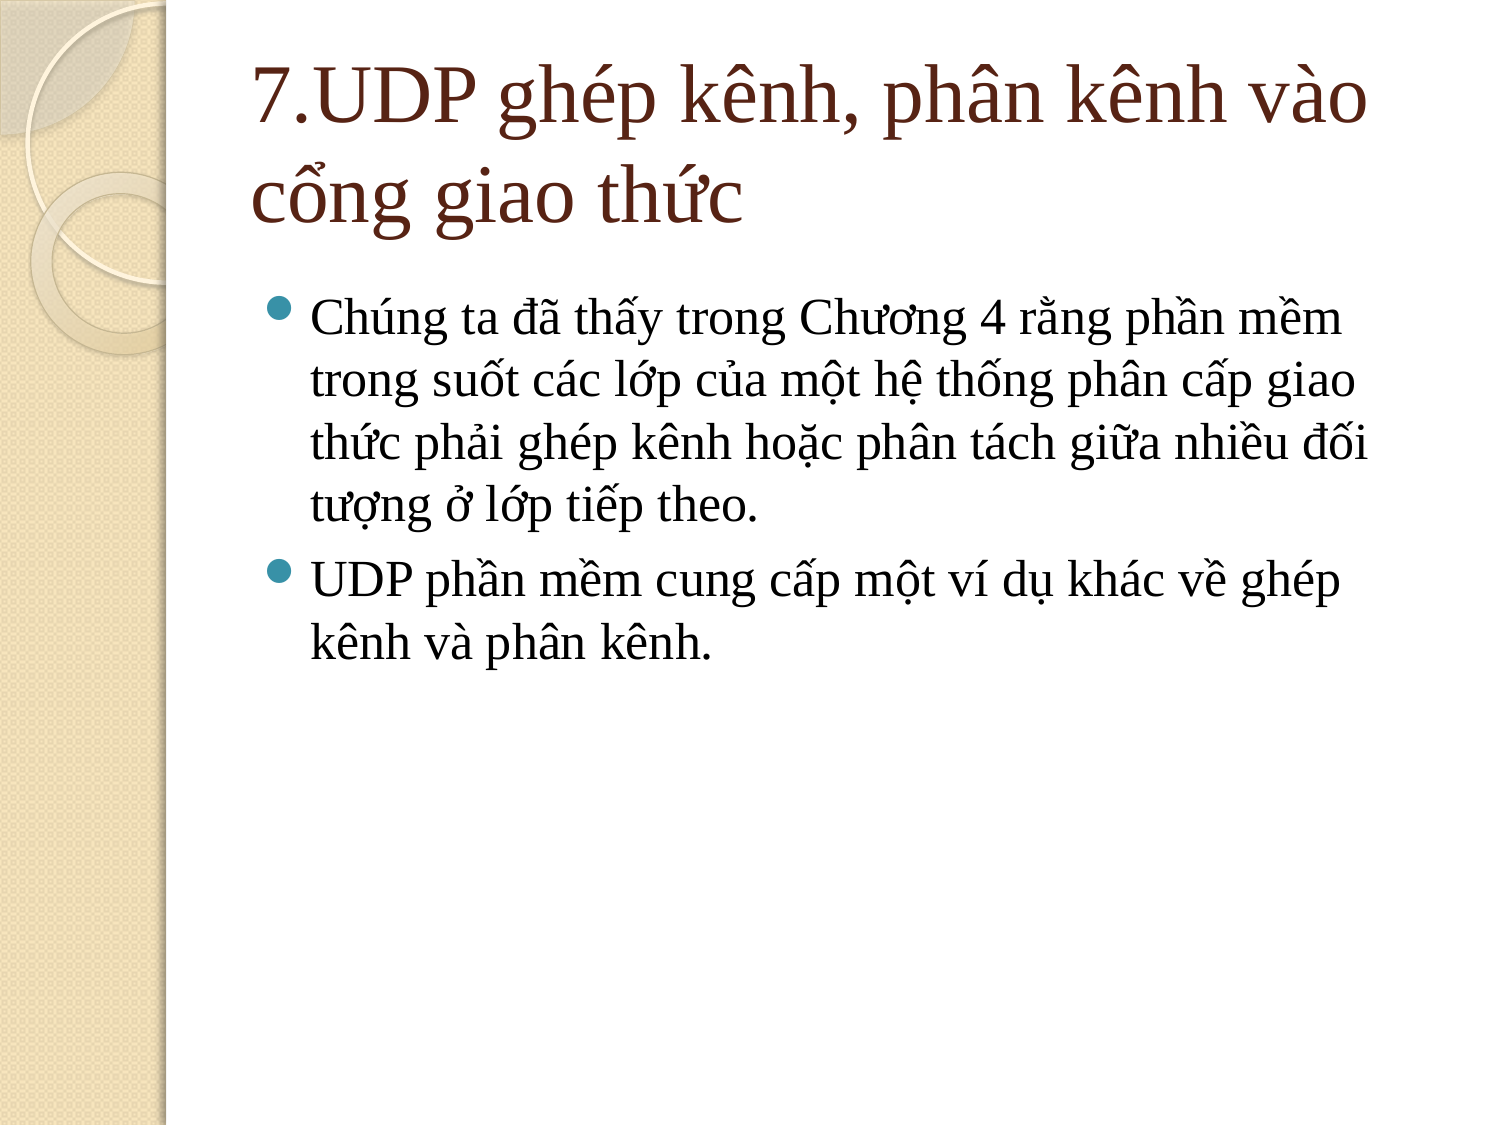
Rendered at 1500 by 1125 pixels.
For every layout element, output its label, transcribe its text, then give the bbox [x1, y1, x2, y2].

list Chúng ta đã thấy trong Chương 4 rằng phần mềm trong suốt các lớp của một hệ thống phân cấp giao thức phải ghép kênh hoặc phân tách giữa nhiều đối tượng ở lớp tiếp theo. UDP phần mềm cung cấp một ví dụ khác về ghép kênh và phân kênh. [235, 275, 1466, 1025]
title 7.UDP ghép kênh, phân kênh vào cổng giao thức [235, 45, 1466, 233]
